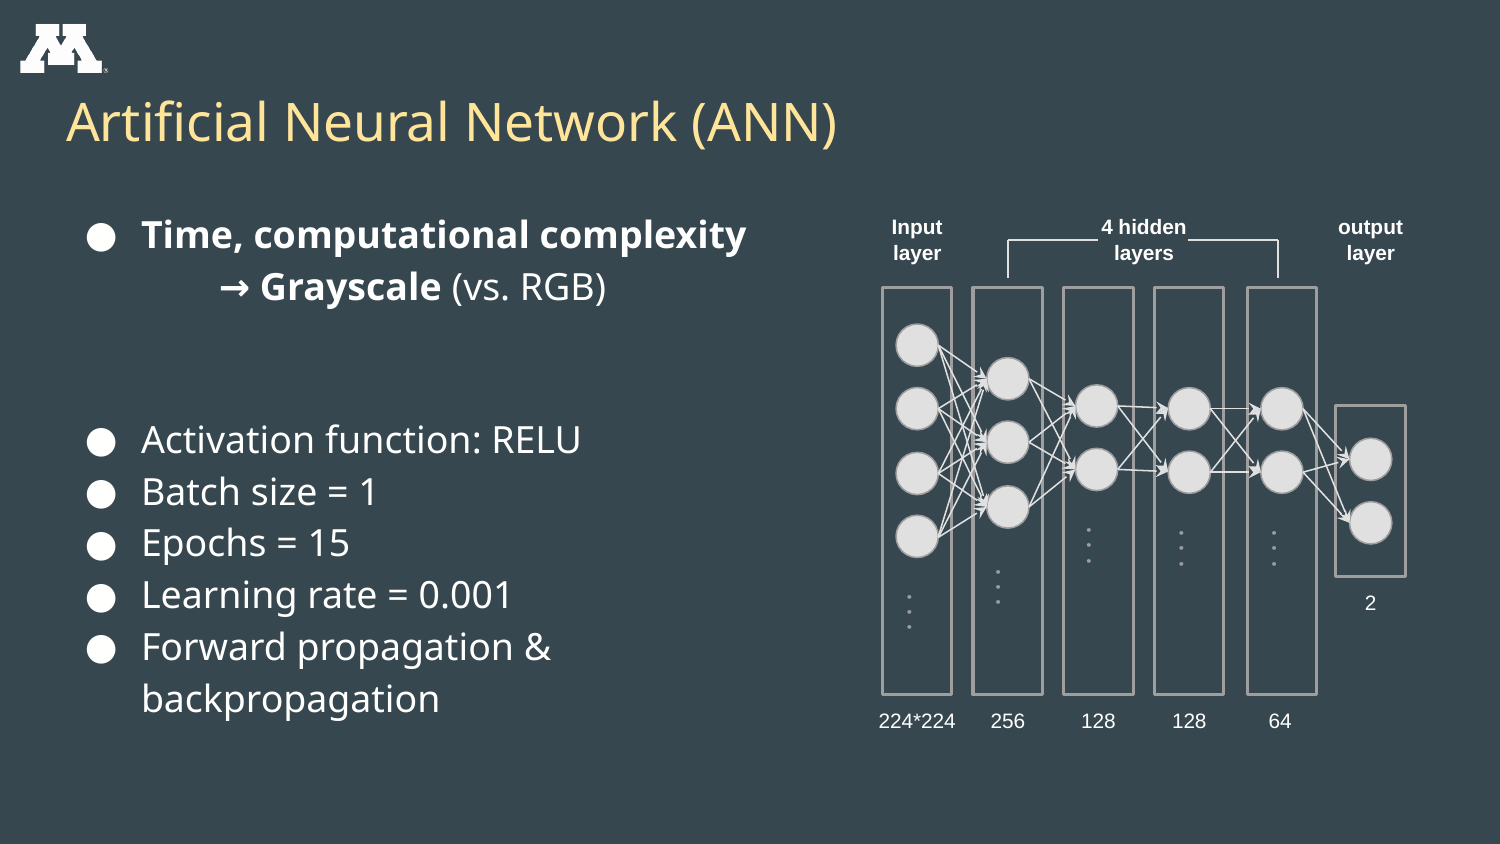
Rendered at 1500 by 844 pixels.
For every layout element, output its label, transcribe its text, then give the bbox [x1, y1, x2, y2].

title Artificial Neural Network (ANN) [51, 72, 1449, 167]
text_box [858, 198, 1429, 751]
picture [19, 22, 111, 76]
list Time, computational complexity → Grayscale (vs. RGB) Activation function: RELU Batch size = 1 Epochs = 15 Learning rate = 0.001 Forward propagation & backpropagation [51, 189, 844, 750]
